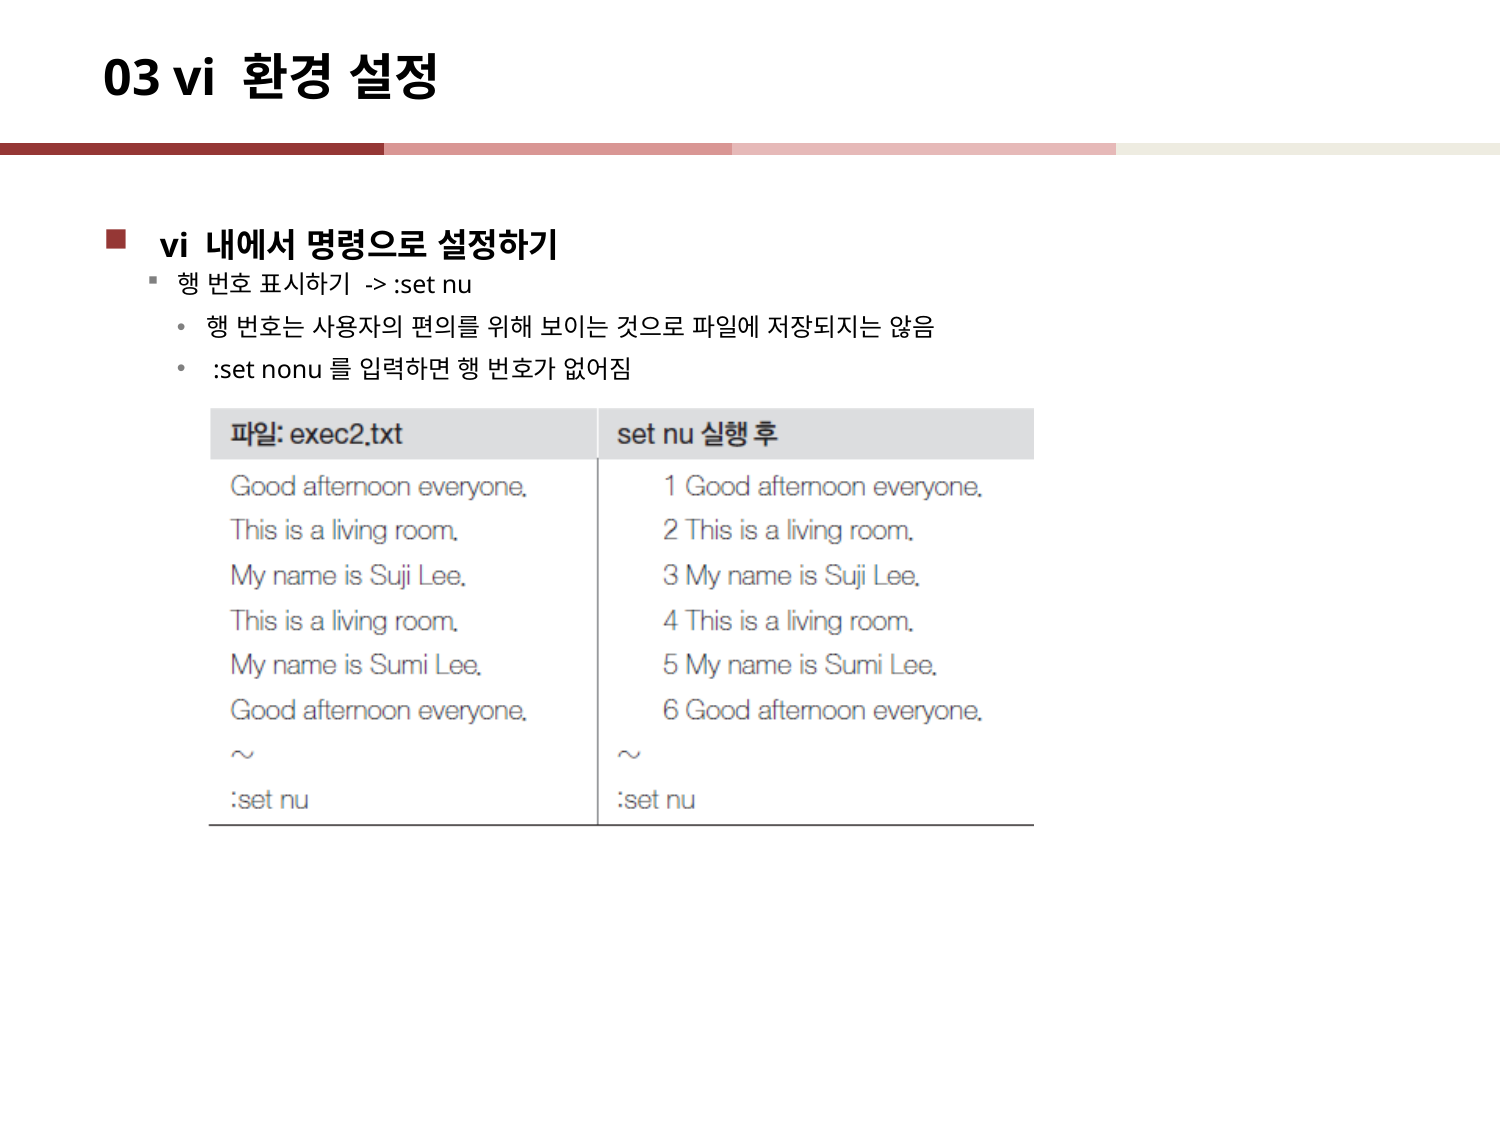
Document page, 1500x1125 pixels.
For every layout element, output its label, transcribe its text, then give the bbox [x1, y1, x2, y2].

list vi 내에서 명령으로 설정하기 행 번호 표시하기 -> :set nu 행 번호는 사용자의 편의를 위해 보이는 것으로 파일에 저장되지는 않음 :set nonu를 입력하면 행 번호가 없어짐 [88, 196, 1471, 1083]
title 03 vi 환경 설정 [88, 30, 1330, 121]
picture [206, 408, 1034, 835]
